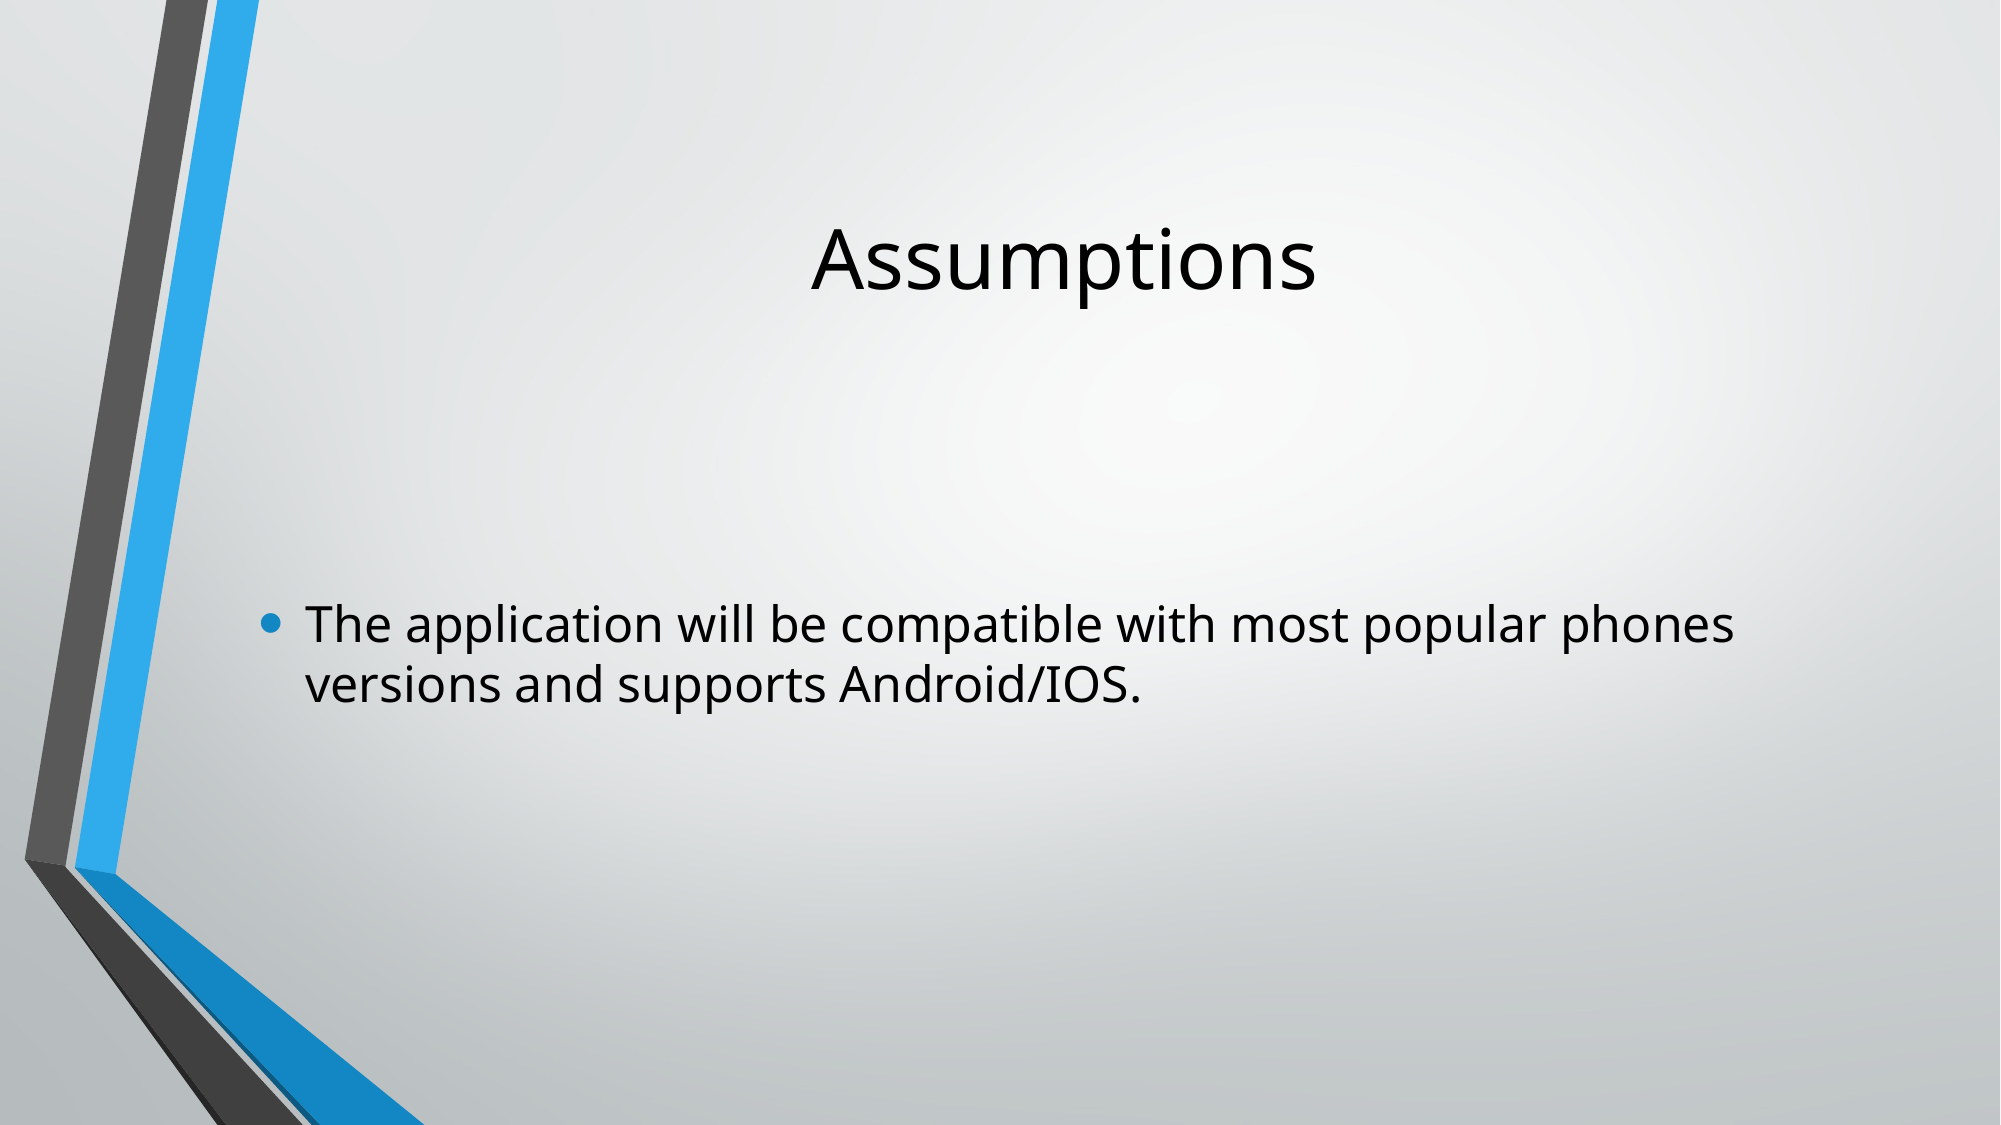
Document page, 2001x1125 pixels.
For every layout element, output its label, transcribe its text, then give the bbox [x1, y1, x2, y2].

title Assumptions [243, 112, 1887, 400]
list The application will be compatible with most popular phones versions and supports Android/IOS. [243, 437, 1887, 950]
